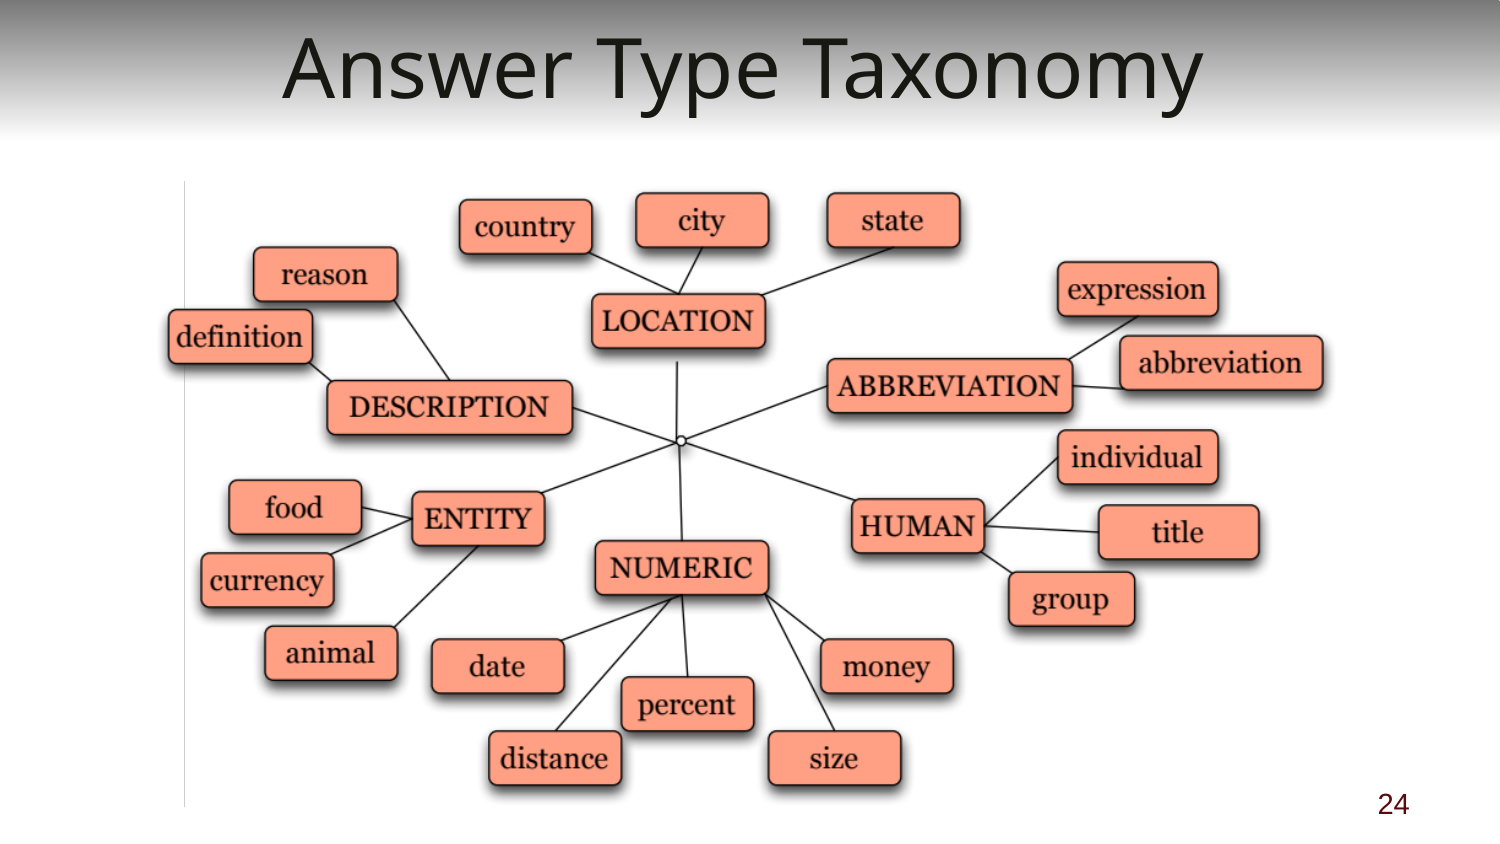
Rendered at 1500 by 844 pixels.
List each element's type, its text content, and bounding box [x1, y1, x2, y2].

picture [149, 181, 1338, 807]
slide_number 24 [1112, 777, 1426, 835]
title Answer Type Taxonomy [12, 0, 1475, 132]
